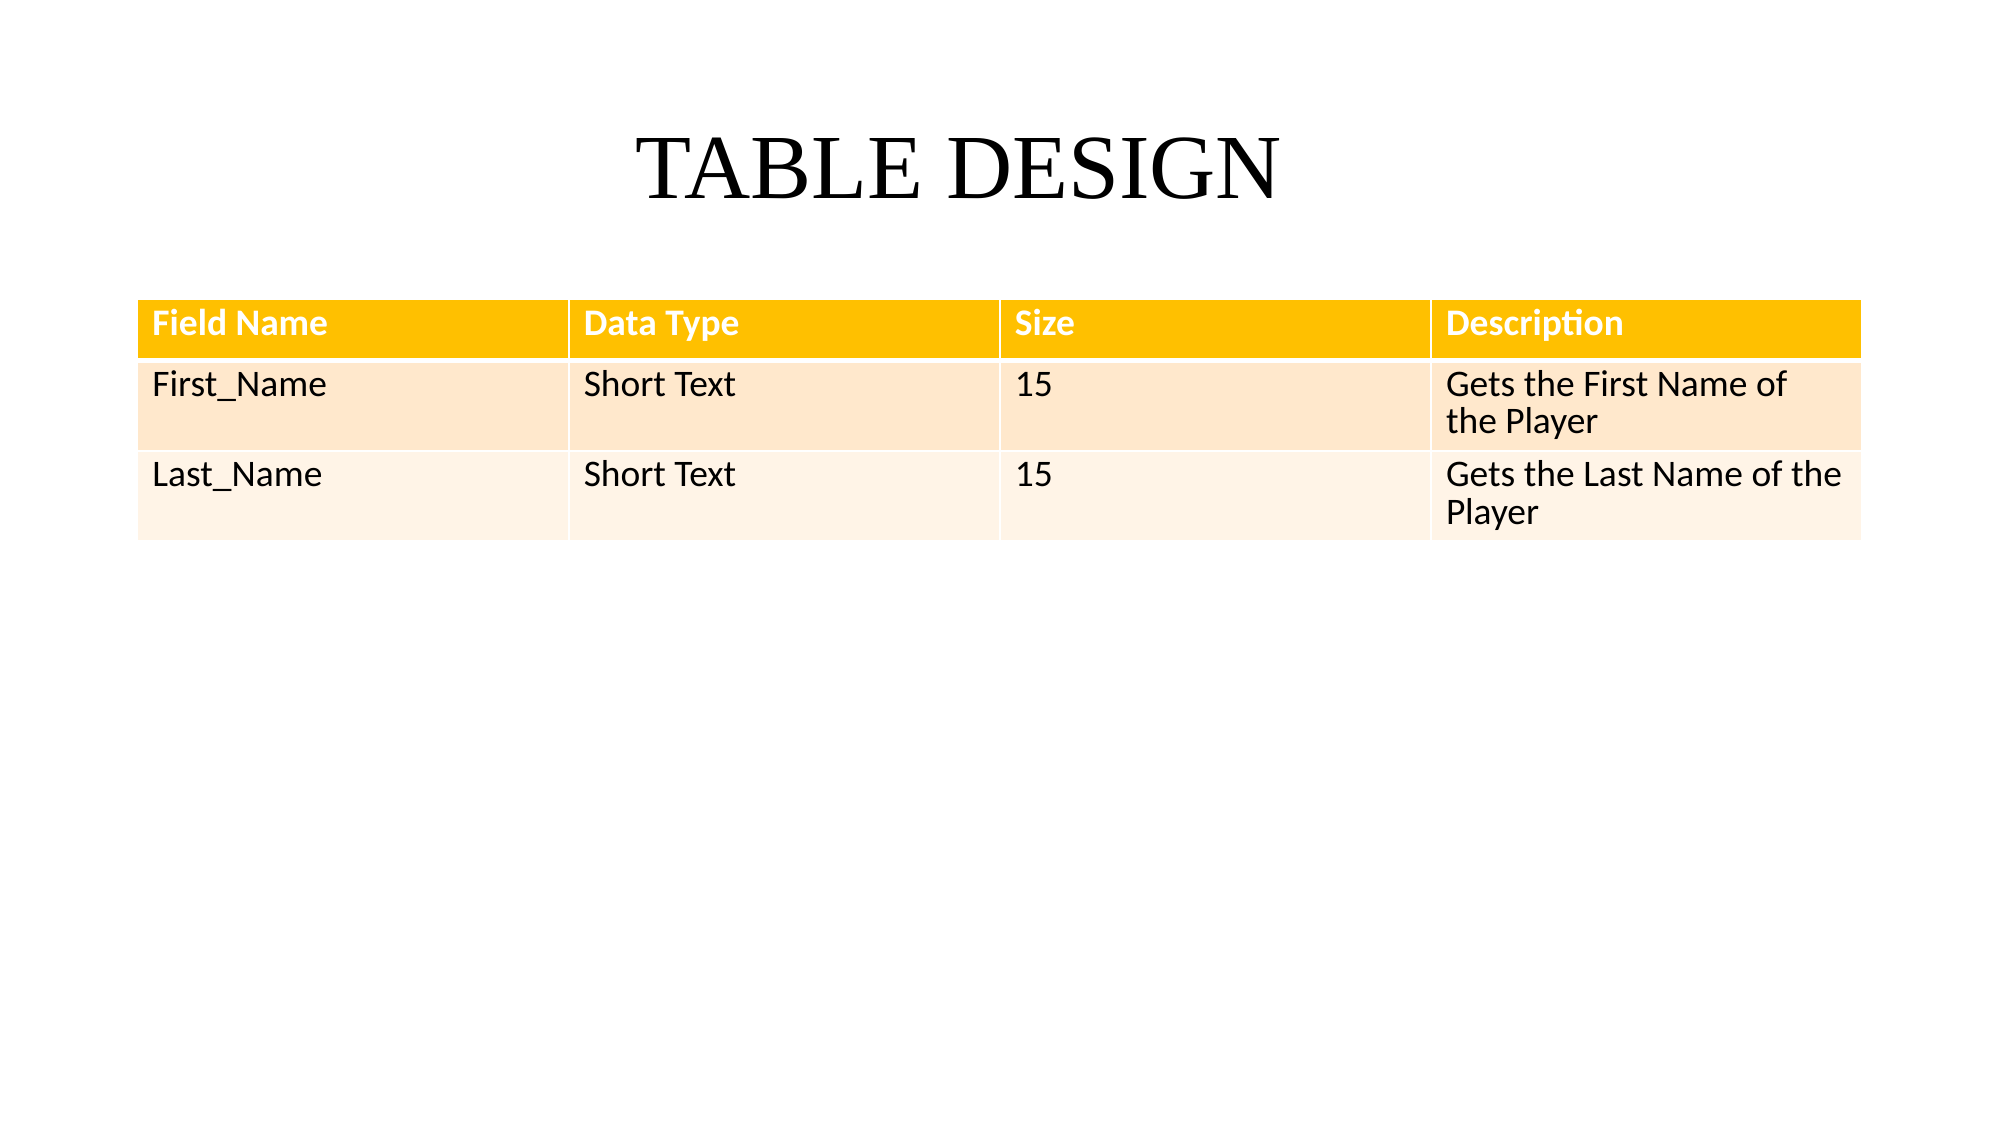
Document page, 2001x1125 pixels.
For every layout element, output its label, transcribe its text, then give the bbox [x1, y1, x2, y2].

table_header Description [1432, 300, 1861, 358]
table_cell 15 [1001, 363, 1430, 450]
table_cell Short Text [570, 363, 999, 450]
table_cell 15 [1001, 452, 1430, 540]
table_cell Gets the First Name of the Player [1432, 363, 1861, 450]
table_cell Gets the Last Name of the Player [1432, 452, 1861, 540]
table_cell First_Name [138, 363, 568, 450]
table_header Size [1001, 300, 1430, 358]
table_header Field Name [138, 300, 568, 358]
table_cell Last_Name [138, 452, 568, 540]
table_cell Short Text [570, 452, 999, 540]
title TABLE DESIGN [137, 59, 1863, 278]
table_header Data Type [570, 300, 999, 358]
